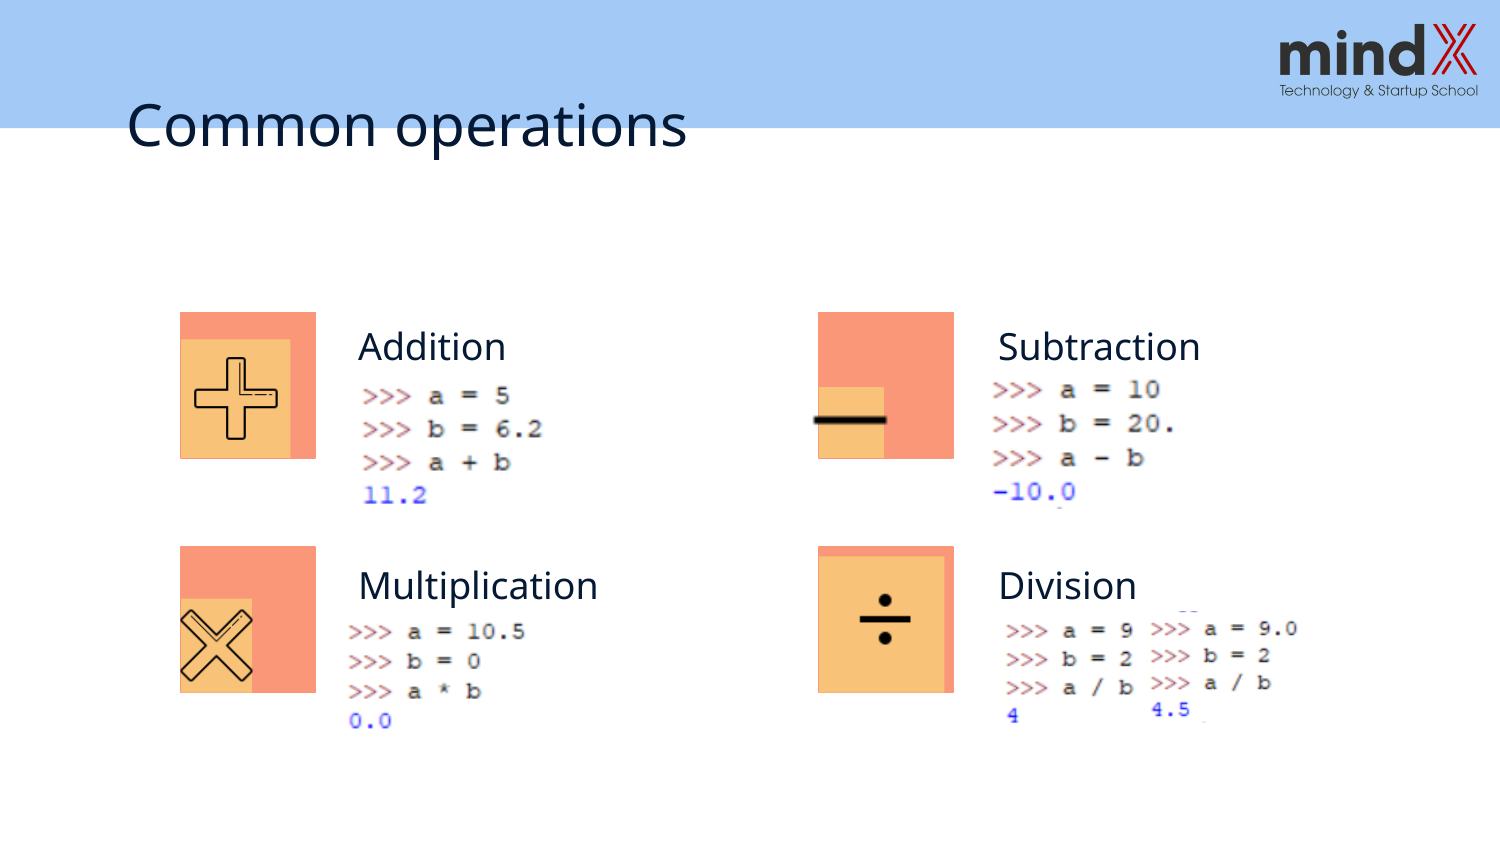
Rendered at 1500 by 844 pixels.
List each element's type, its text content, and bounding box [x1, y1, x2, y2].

text_box [181, 312, 316, 458]
picture [165, 594, 268, 697]
title Subtraction [983, 308, 1342, 402]
title Multiplication [343, 547, 702, 641]
picture [354, 378, 766, 510]
picture [982, 378, 1306, 510]
text_box [818, 547, 953, 693]
text_box [181, 547, 316, 693]
text_box [181, 339, 291, 343]
text_box [818, 312, 953, 458]
picture [808, 378, 895, 465]
picture [181, 344, 291, 454]
picture [342, 611, 629, 742]
title Addition [343, 308, 702, 402]
title Common operations [111, 72, 1271, 167]
title Division [983, 547, 1342, 641]
picture [846, 580, 926, 660]
text_box [818, 556, 945, 693]
picture [998, 610, 1366, 731]
picture [1271, 17, 1486, 101]
